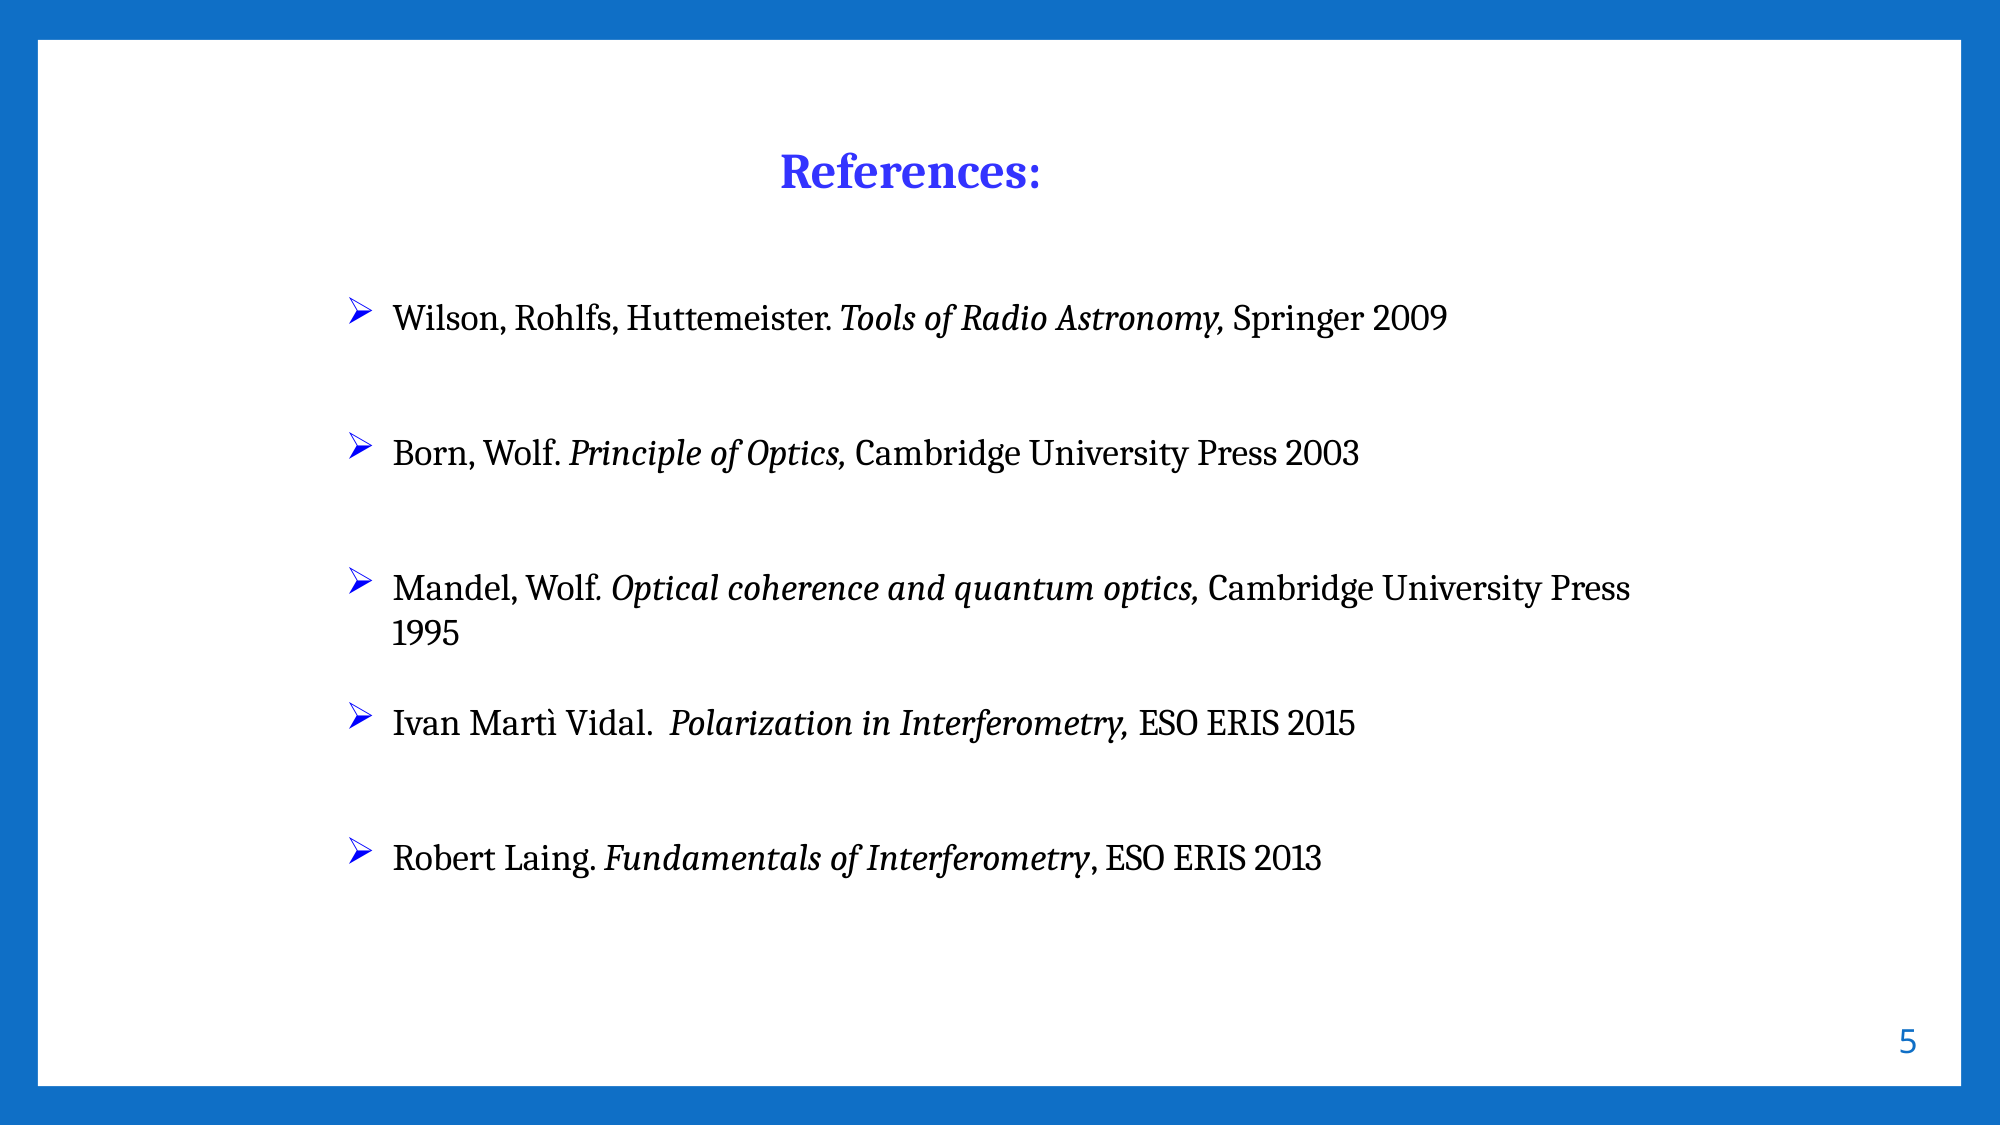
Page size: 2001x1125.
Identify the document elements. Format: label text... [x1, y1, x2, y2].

text_box Wilson, Rohlfs, Huttemeister. Tools of Radio Astronomy, Springer 2009 Born, Wolf. Principle of Optics, Cambridge University Press 2003 Mandel, Wolf. Optical coherence and quantum optics, Cambridge University Press 1995 Ivan Martì Vidal. Polarization in Interferometry, ESO ERIS 2015 Robert Laing. Fundamentals of Interferometry, ESO ERIS 2013 [331, 206, 1699, 931]
text_box References: [0, 131, 1850, 206]
footer 5 [1570, 1010, 2000, 1071]
